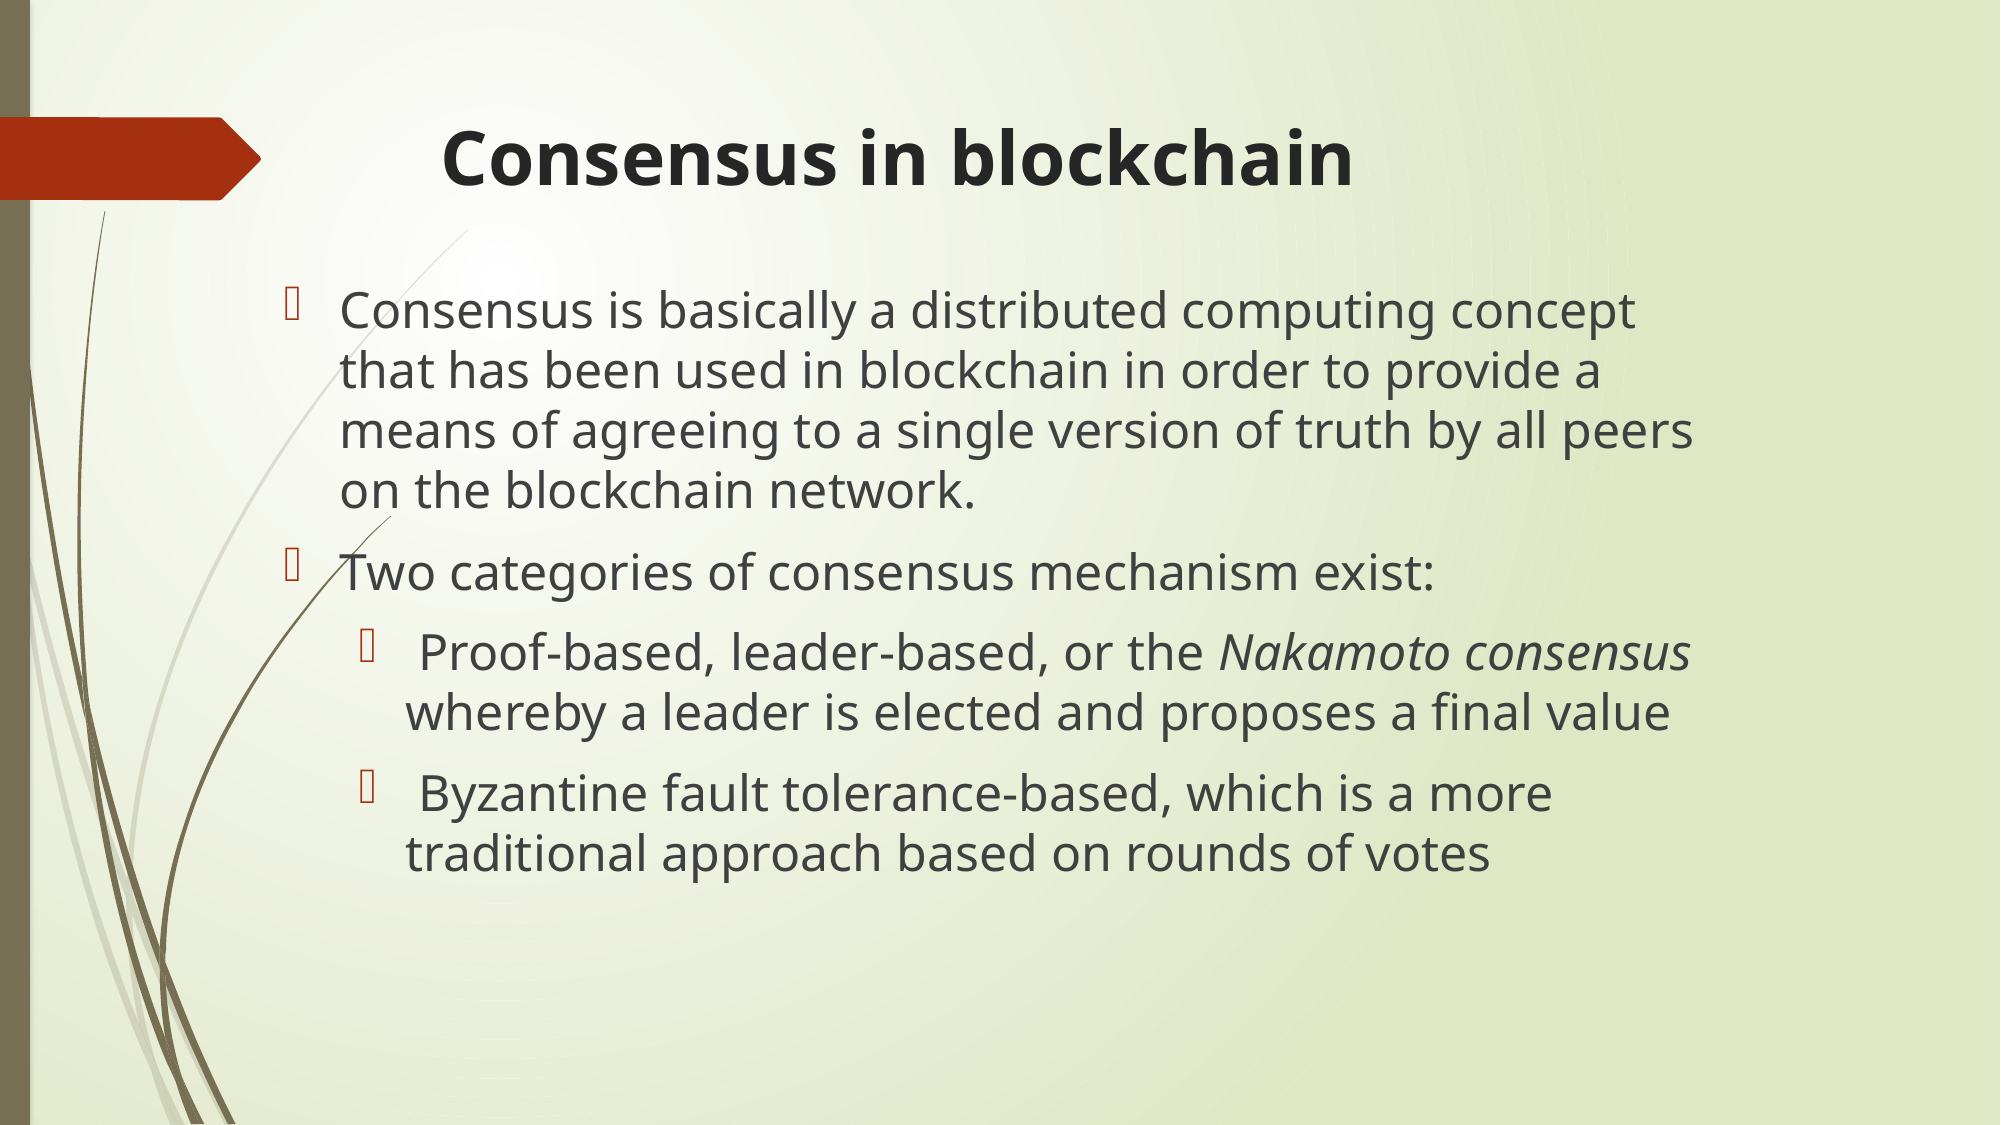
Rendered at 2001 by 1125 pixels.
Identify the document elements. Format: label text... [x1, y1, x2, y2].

list Consensus is basically a distributed computing concept that has been used in blockchain in order to provide a means of agreeing to a single version of truth by all peers on the blockchain network. Two categories of consensus mechanism exist: Proof-based, leader-based, or the Nakamoto consensus whereby a leader is elected and proposes a final value Byzantine fault tolerance-based, which is a more traditional approach based on rounds of votes [268, 271, 1732, 892]
title Consensus in blockchain [425, 102, 1888, 313]
